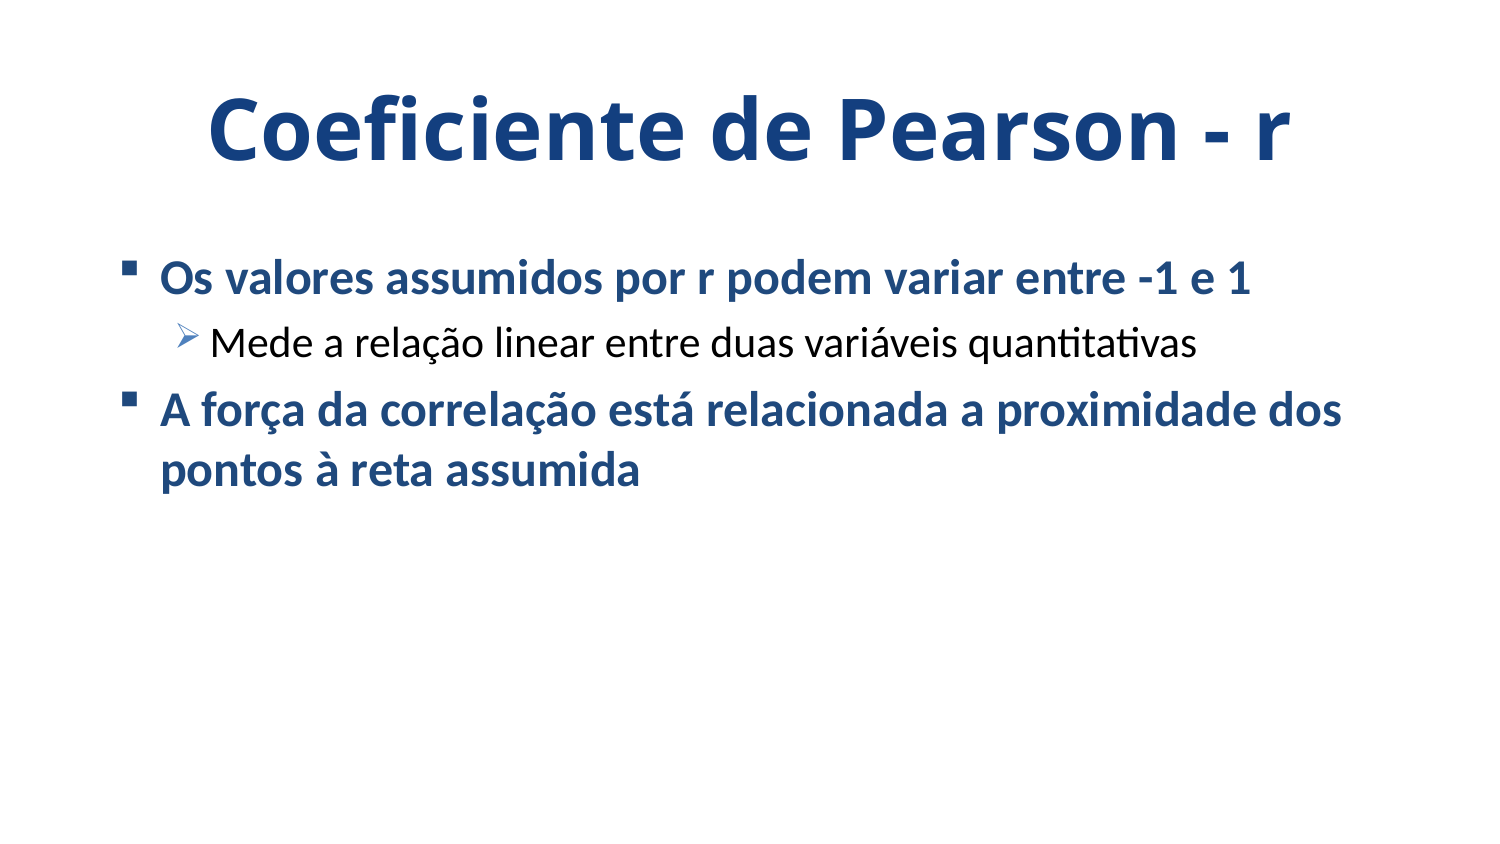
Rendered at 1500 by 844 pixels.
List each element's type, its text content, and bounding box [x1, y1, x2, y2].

list Os valores assumidos por r podem variar entre -1 e 1 Mede a relação linear entre duas variáveis quantitativas A força da correlação está relacionada a proximidade dos pontos à reta assumida [103, 237, 1397, 761]
title Coeficiente de Pearson - r [103, 44, 1397, 208]
